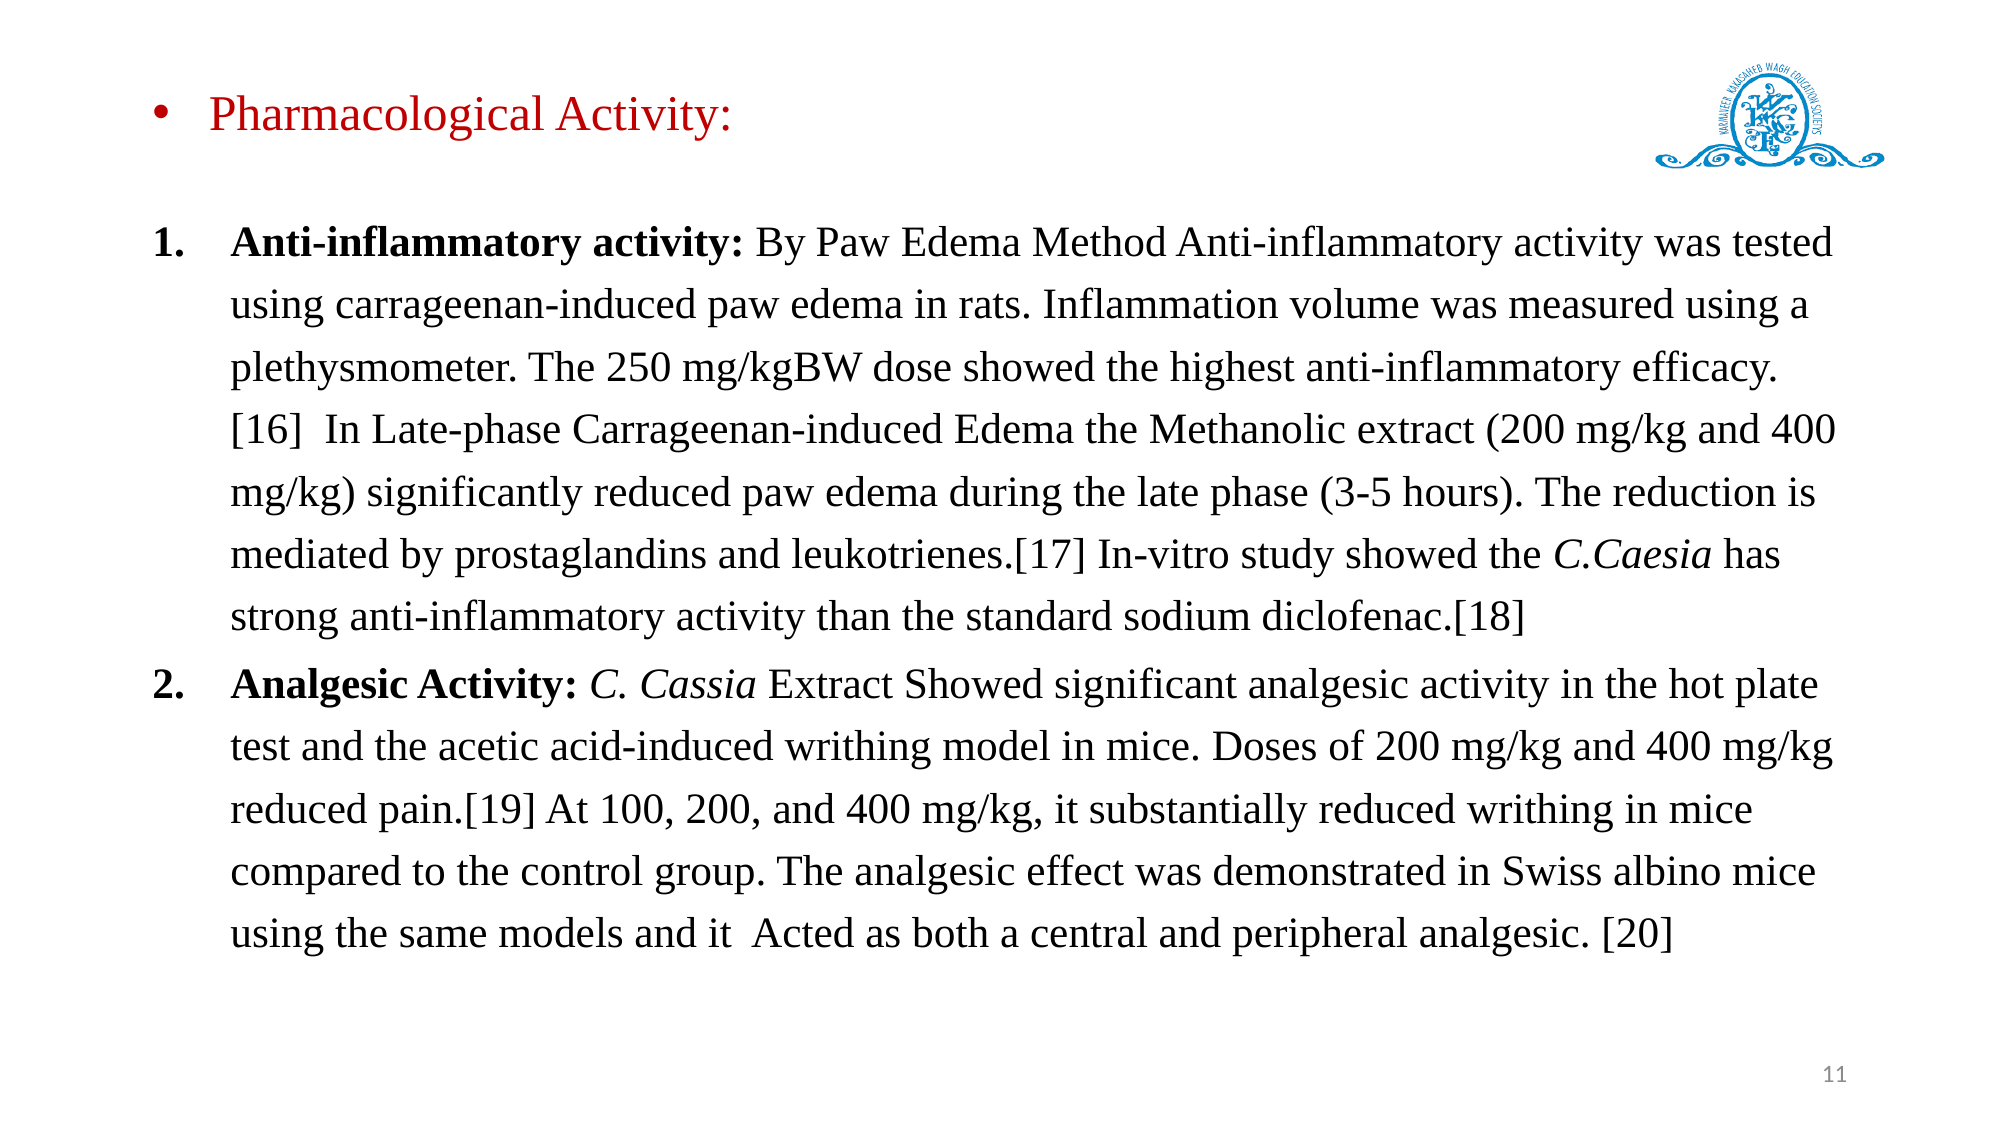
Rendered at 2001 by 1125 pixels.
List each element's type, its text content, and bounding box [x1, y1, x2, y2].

list Anti-inflammatory activity: By Paw Edema Method Anti-inflammatory activity was tested using carrageenan-induced paw edema in rats. Inflammation volume was measured using a plethysmometer. The 250 mg/kgBW dose showed the highest anti-inflammatory efficacy.[16] In Late-phase Carrageenan-induced Edema the Methanolic extract (200 mg/kg and 400 mg/kg) significantly reduced paw edema during the late phase (3-5 hours). The reduction is mediated by prostaglandins and leukotrienes.[17] In-vitro study showed the C.Caesia has strong anti-inflammatory activity than the standard sodium diclofenac.[18] Analgesic Activity: C. Cassia Extract Showed significant analgesic activity in the hot plate test and the acetic acid-induced writhing model in mice. Doses of 200 mg/kg and 400 mg/kg reduced pain.[19] At 100, 200, and 400 mg/kg, it substantially reduced writhing in mice compared to the control group. The analgesic effect was demonstrated in Swiss albino mice using the same models and it Acted as both a central and peripheral analgesic. [20] [137, 169, 1863, 1014]
title Pharmacological Activity: [137, 59, 1636, 169]
slide_number 11 [1412, 1042, 1863, 1103]
picture [1636, 36, 1900, 193]
